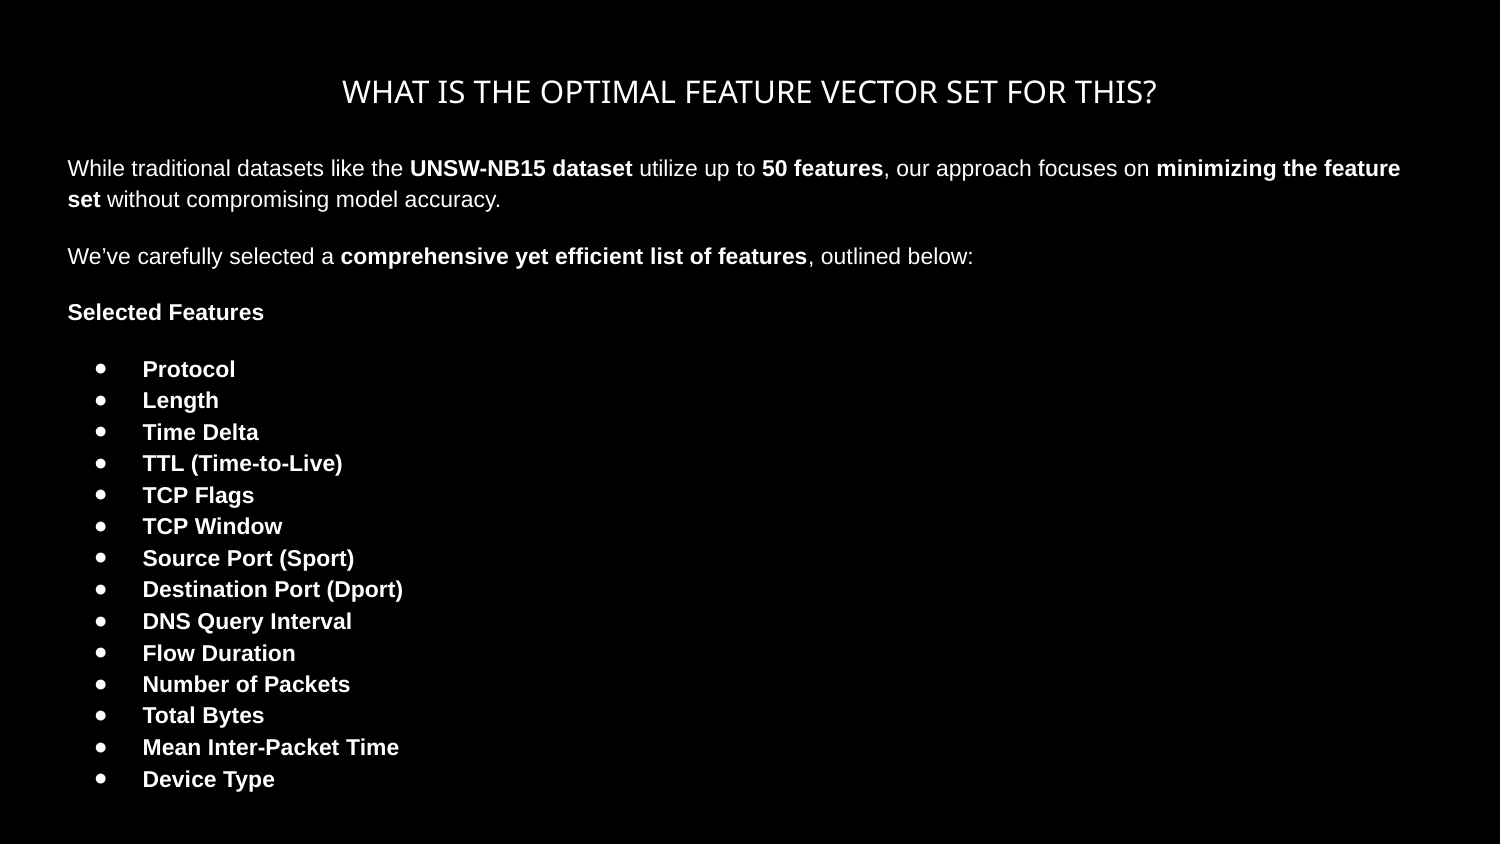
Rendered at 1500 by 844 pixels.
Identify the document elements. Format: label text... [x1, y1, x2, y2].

text_box WHAT IS THE OPTIMAL FEATURE VECTOR SET FOR THIS? [222, 57, 1278, 125]
text_box While traditional datasets like the UNSW-NB15 dataset utilize up to 50 features, our approach focuses on minimizing the feature set without compromising model accuracy. We’ve carefully selected a comprehensive yet efficient list of features, outlined below: Selected Features Protocol Length Time Delta TTL (Time-to-Live) TCP Flags TCP Window Source Port (Sport) Destination Port (Dport) DNS Query Interval Flow Duration Number of Packets Total Bytes Mean Inter-Packet Time Device Type [52, 134, 1448, 844]
